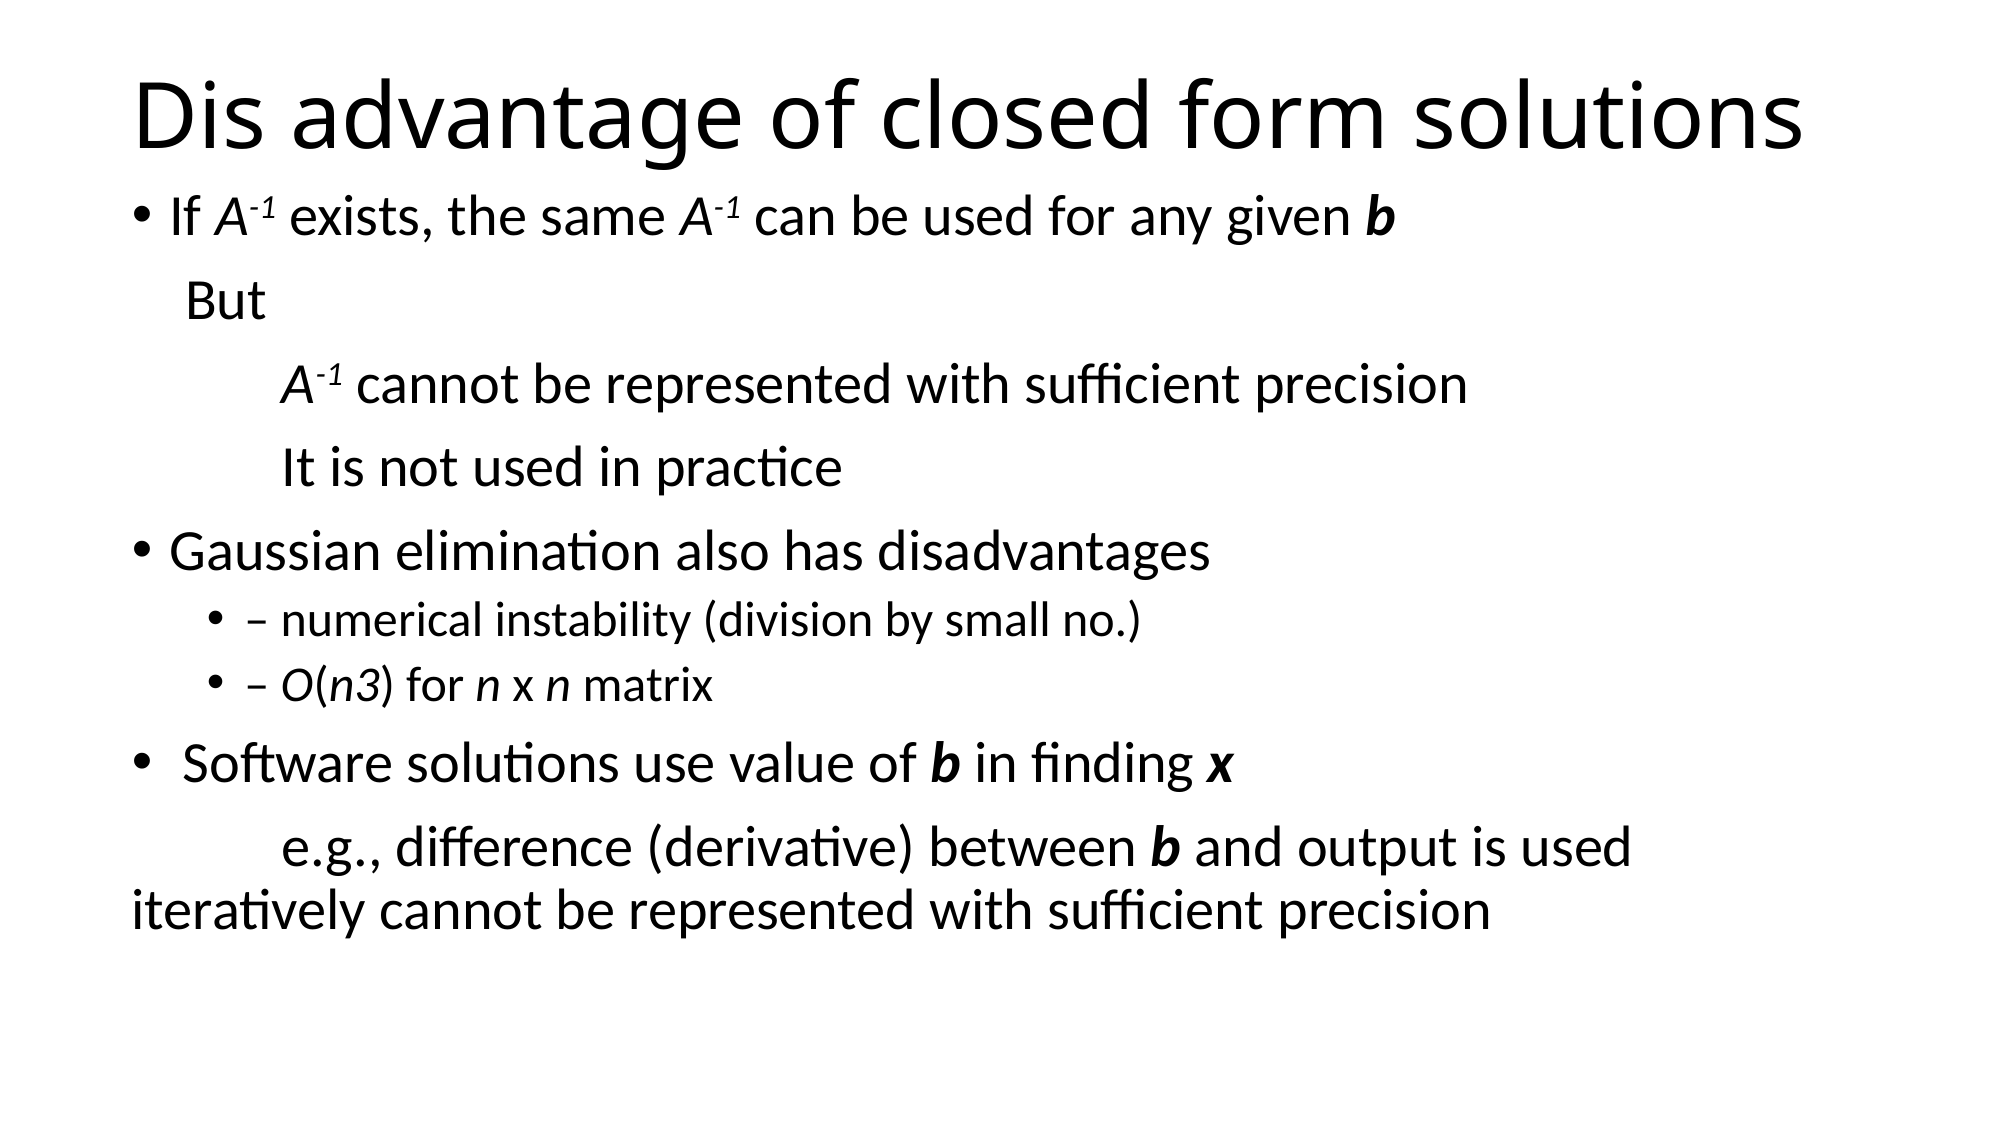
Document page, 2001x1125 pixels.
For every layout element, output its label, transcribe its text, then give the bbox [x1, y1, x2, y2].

title Dis advantage of closed form solutions [116, 59, 1863, 177]
list If A-1 exists, the same A-1 can be used for any given b But A-1 cannot be represented with sufficient precision It is not used in practice Gaussian elimination also has disadvantages – numerical instability (division by small no.) – O(n3) for n x n matrix Software solutions use value of b in finding x e.g., difference (derivative) between b and output is used iteratively cannot be represented with sufficient precision [116, 177, 1863, 1014]
